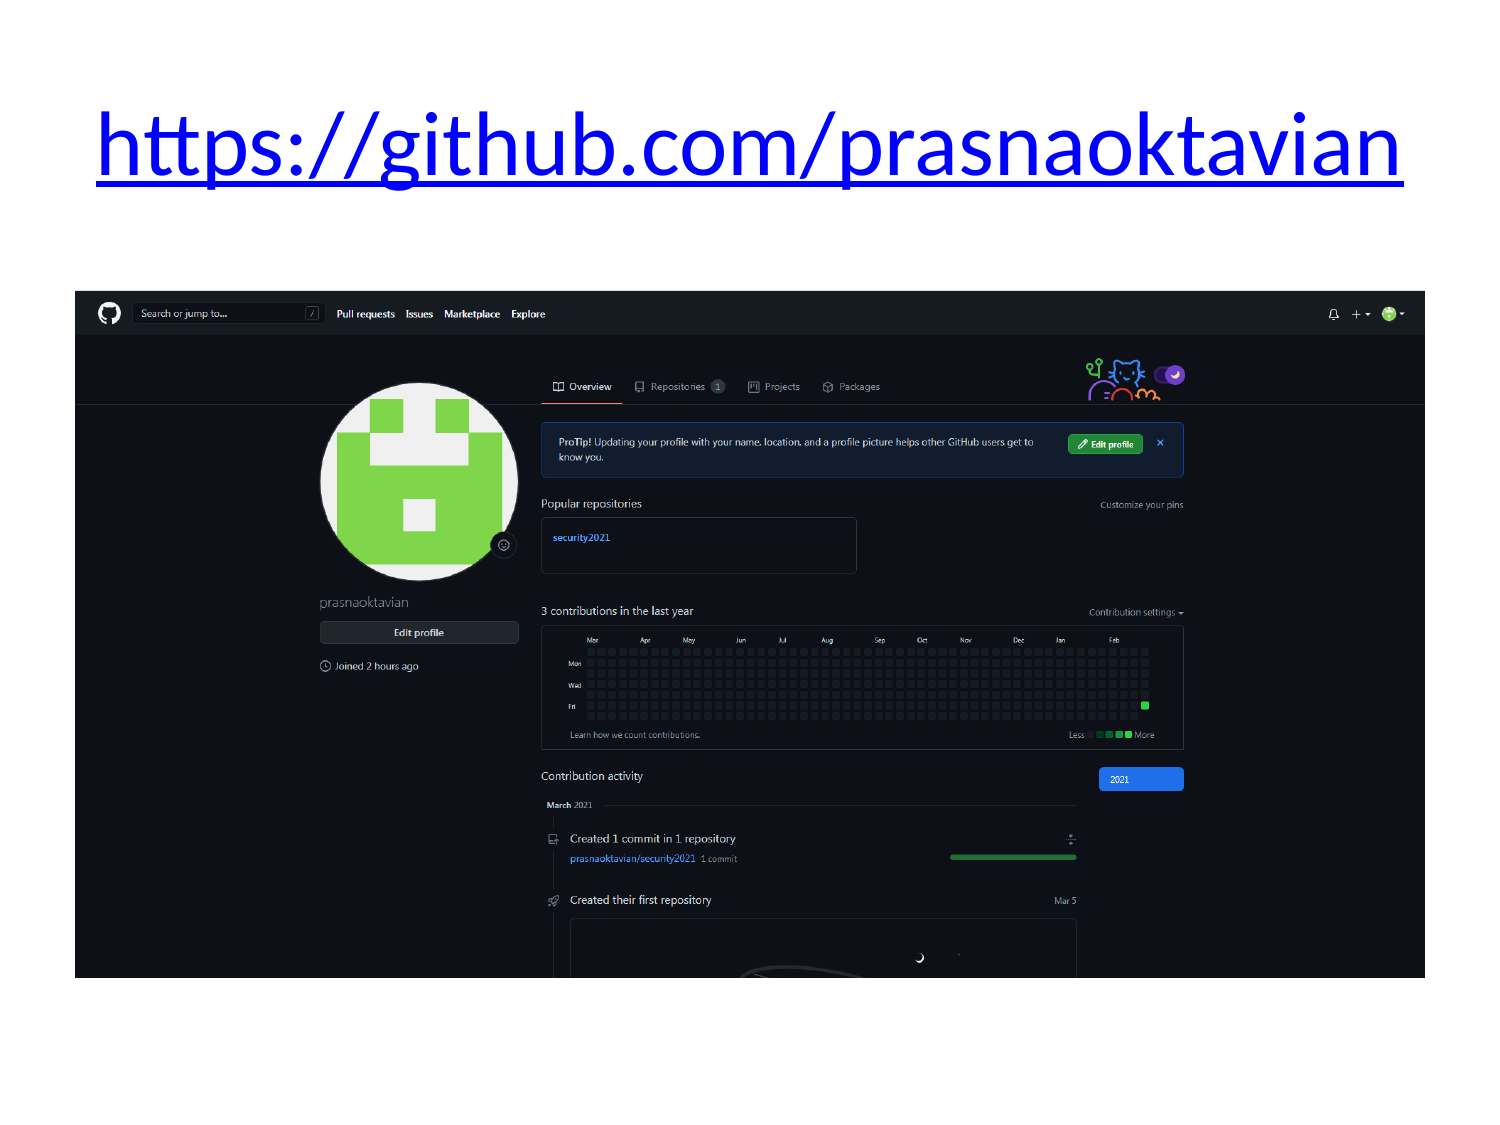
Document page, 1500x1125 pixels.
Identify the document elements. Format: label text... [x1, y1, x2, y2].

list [74, 289, 1426, 978]
title https://github.com/prasnaoktavian [75, 45, 1425, 233]
